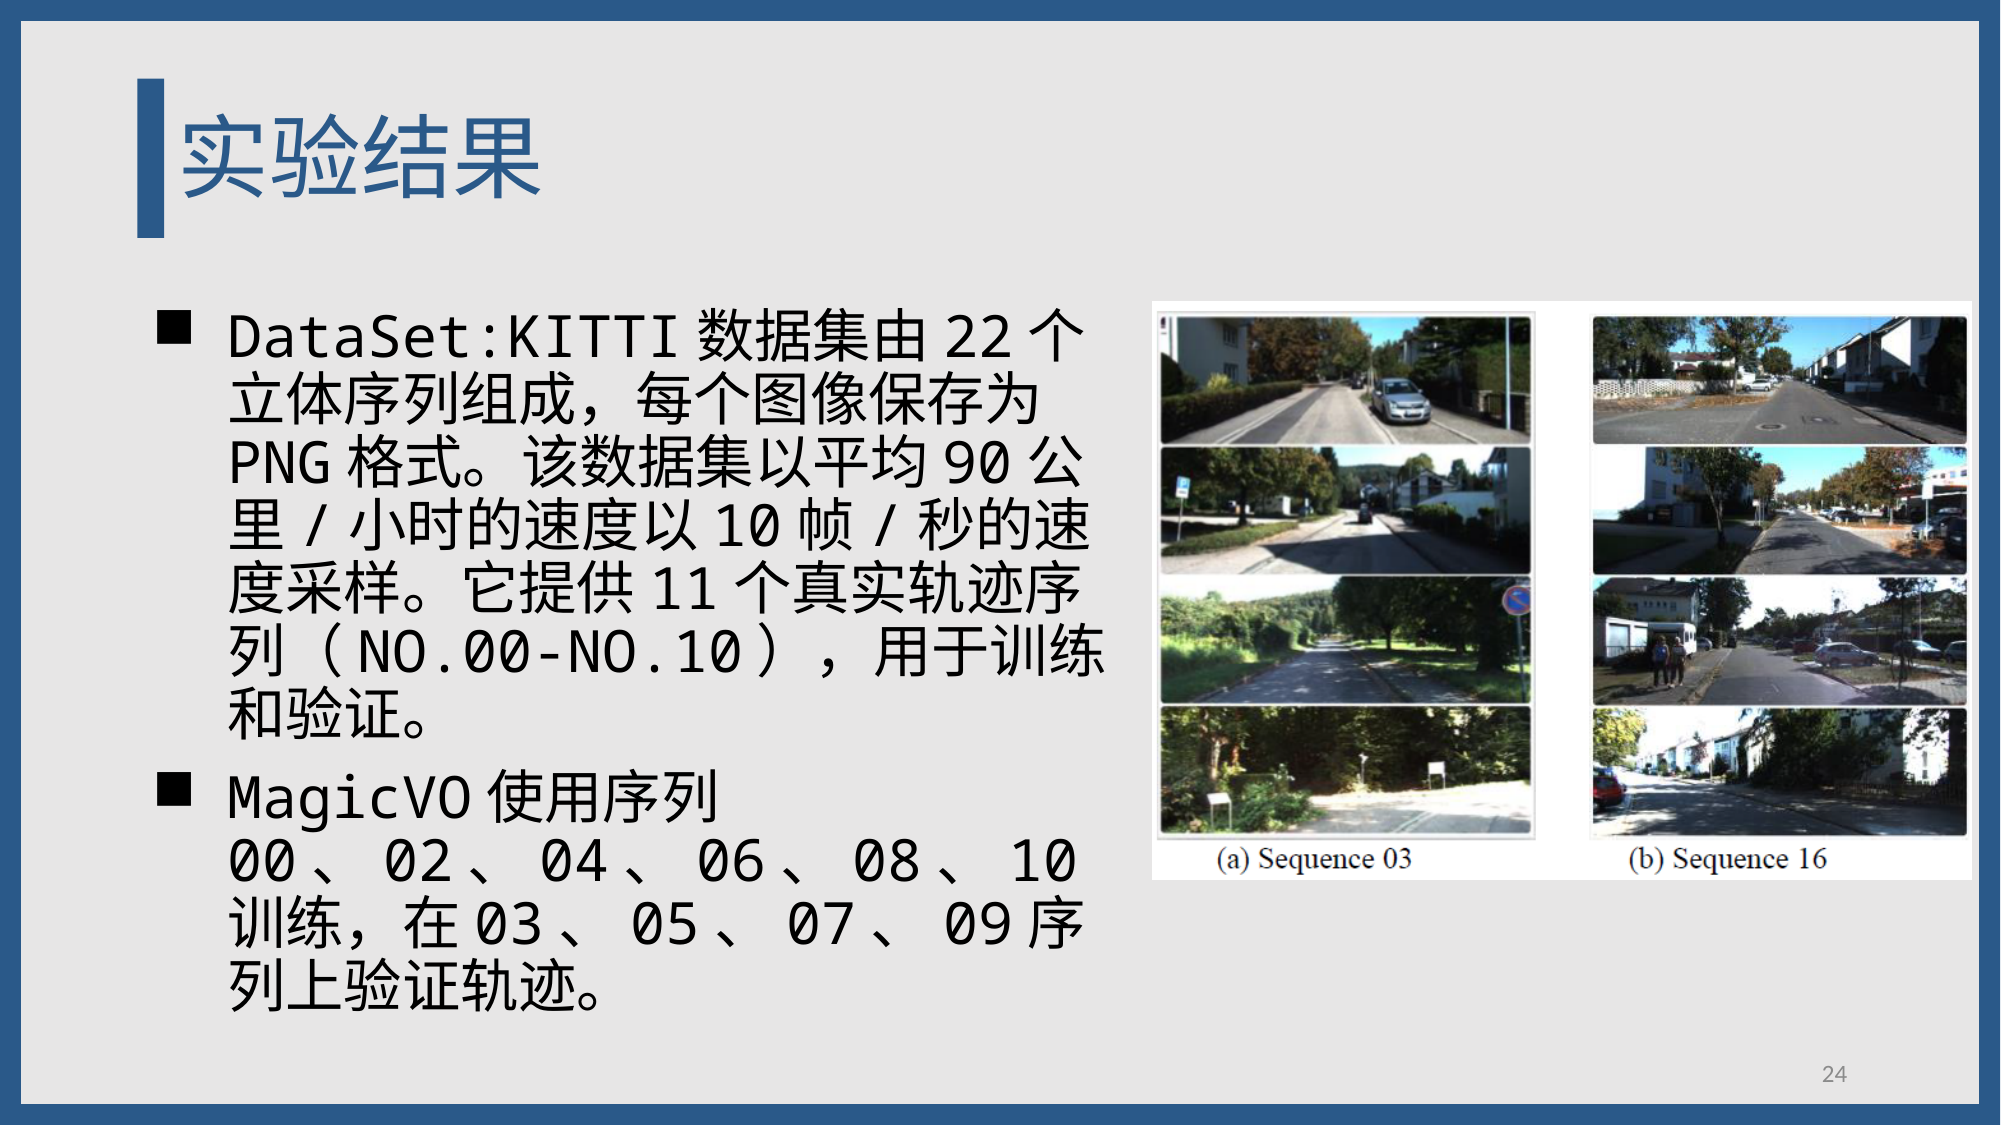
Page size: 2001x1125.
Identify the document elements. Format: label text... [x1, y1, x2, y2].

slide_number 24 [1412, 1042, 1863, 1103]
title 实验结果 [162, 70, 1788, 253]
list DataSet:KITTI数据集由22个立体序列组成，每个图像保存为PNG格式。该数据集以平均90公里/小时的速度以10帧/秒的速度采样。它提供11个真实轨迹序列（NO.00-NO.10），用于训练和验证。 MagicVO使用序列00、02、04、06、08、10训练，在03、05、07、09序列上验证轨迹。 [137, 299, 1152, 1014]
picture [1152, 301, 1972, 880]
